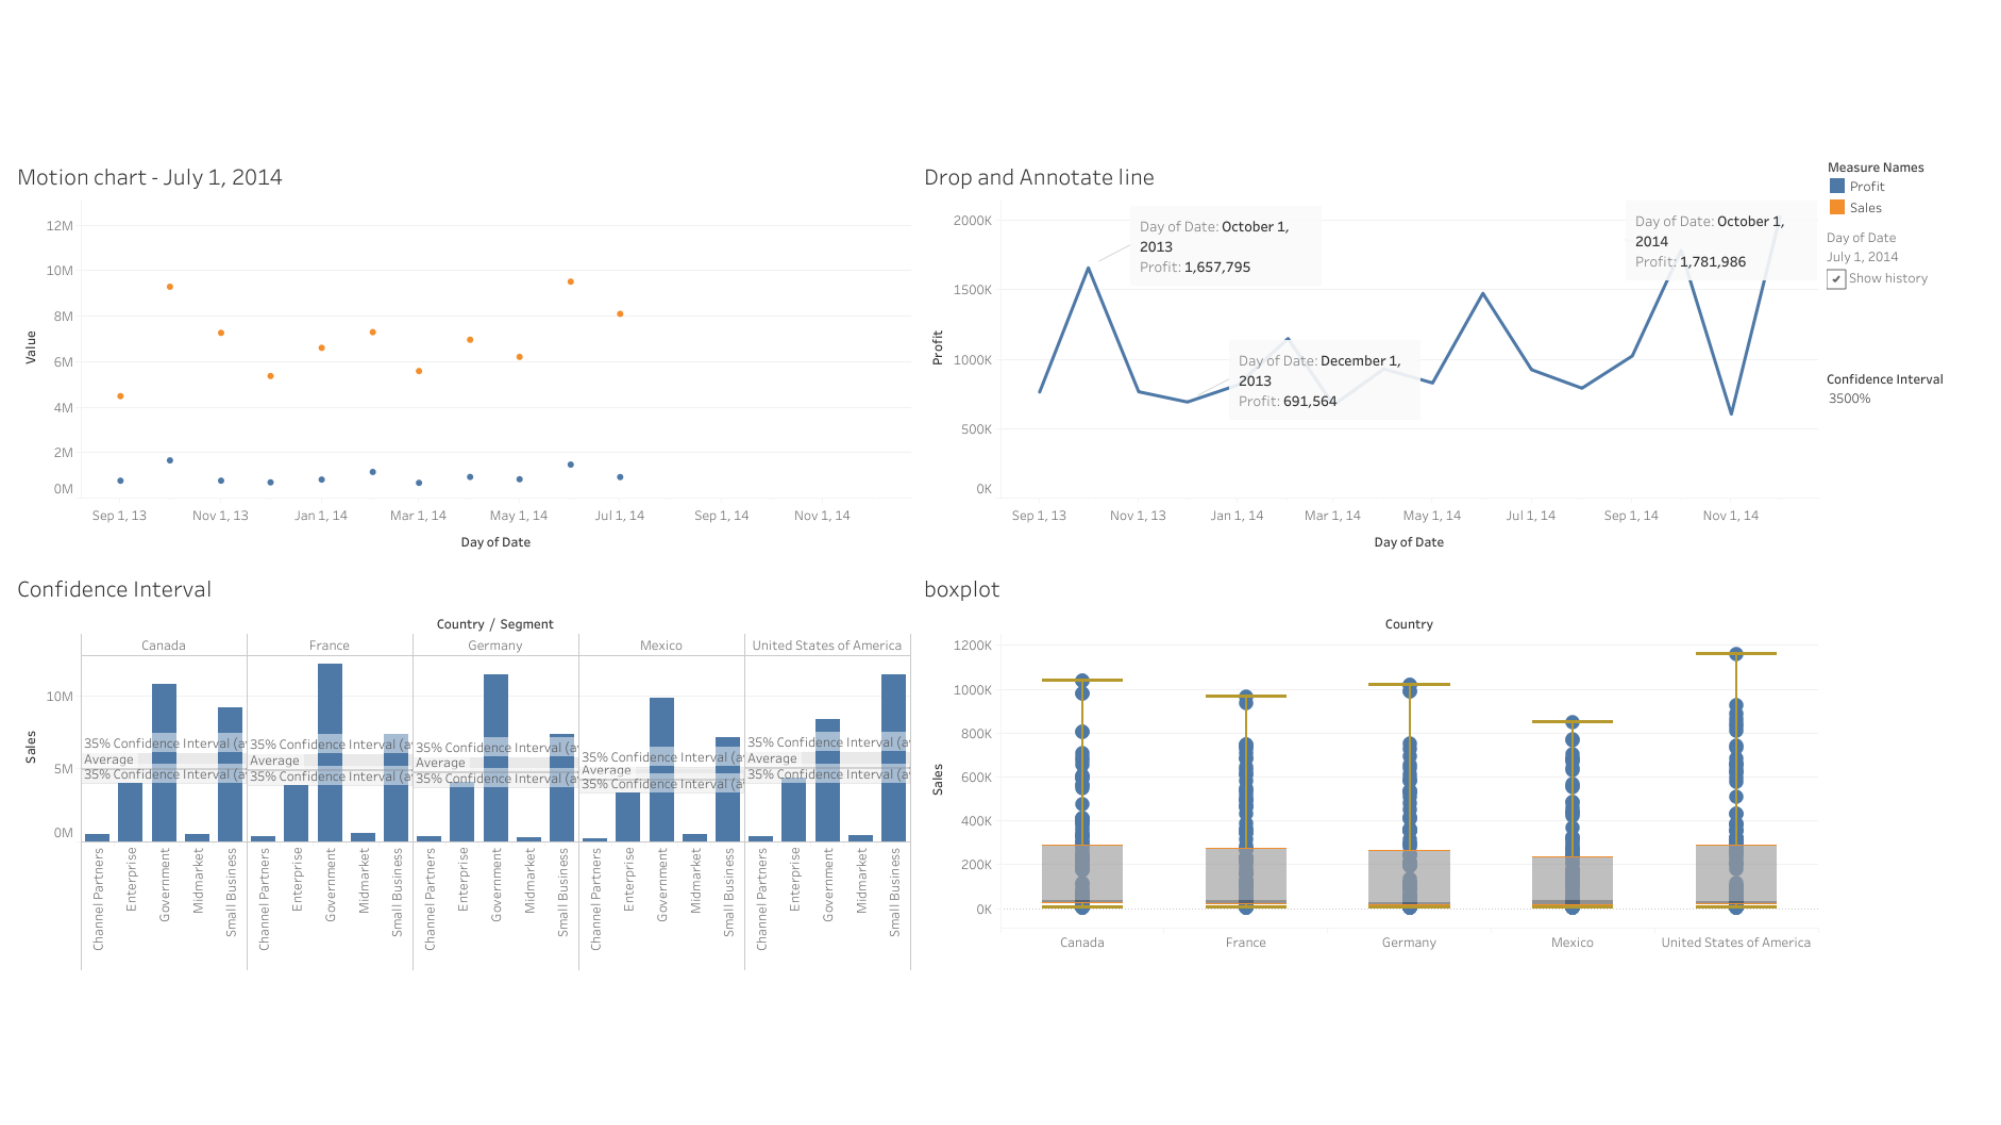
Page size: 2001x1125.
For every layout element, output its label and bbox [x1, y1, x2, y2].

picture [0, 142, 2000, 982]
